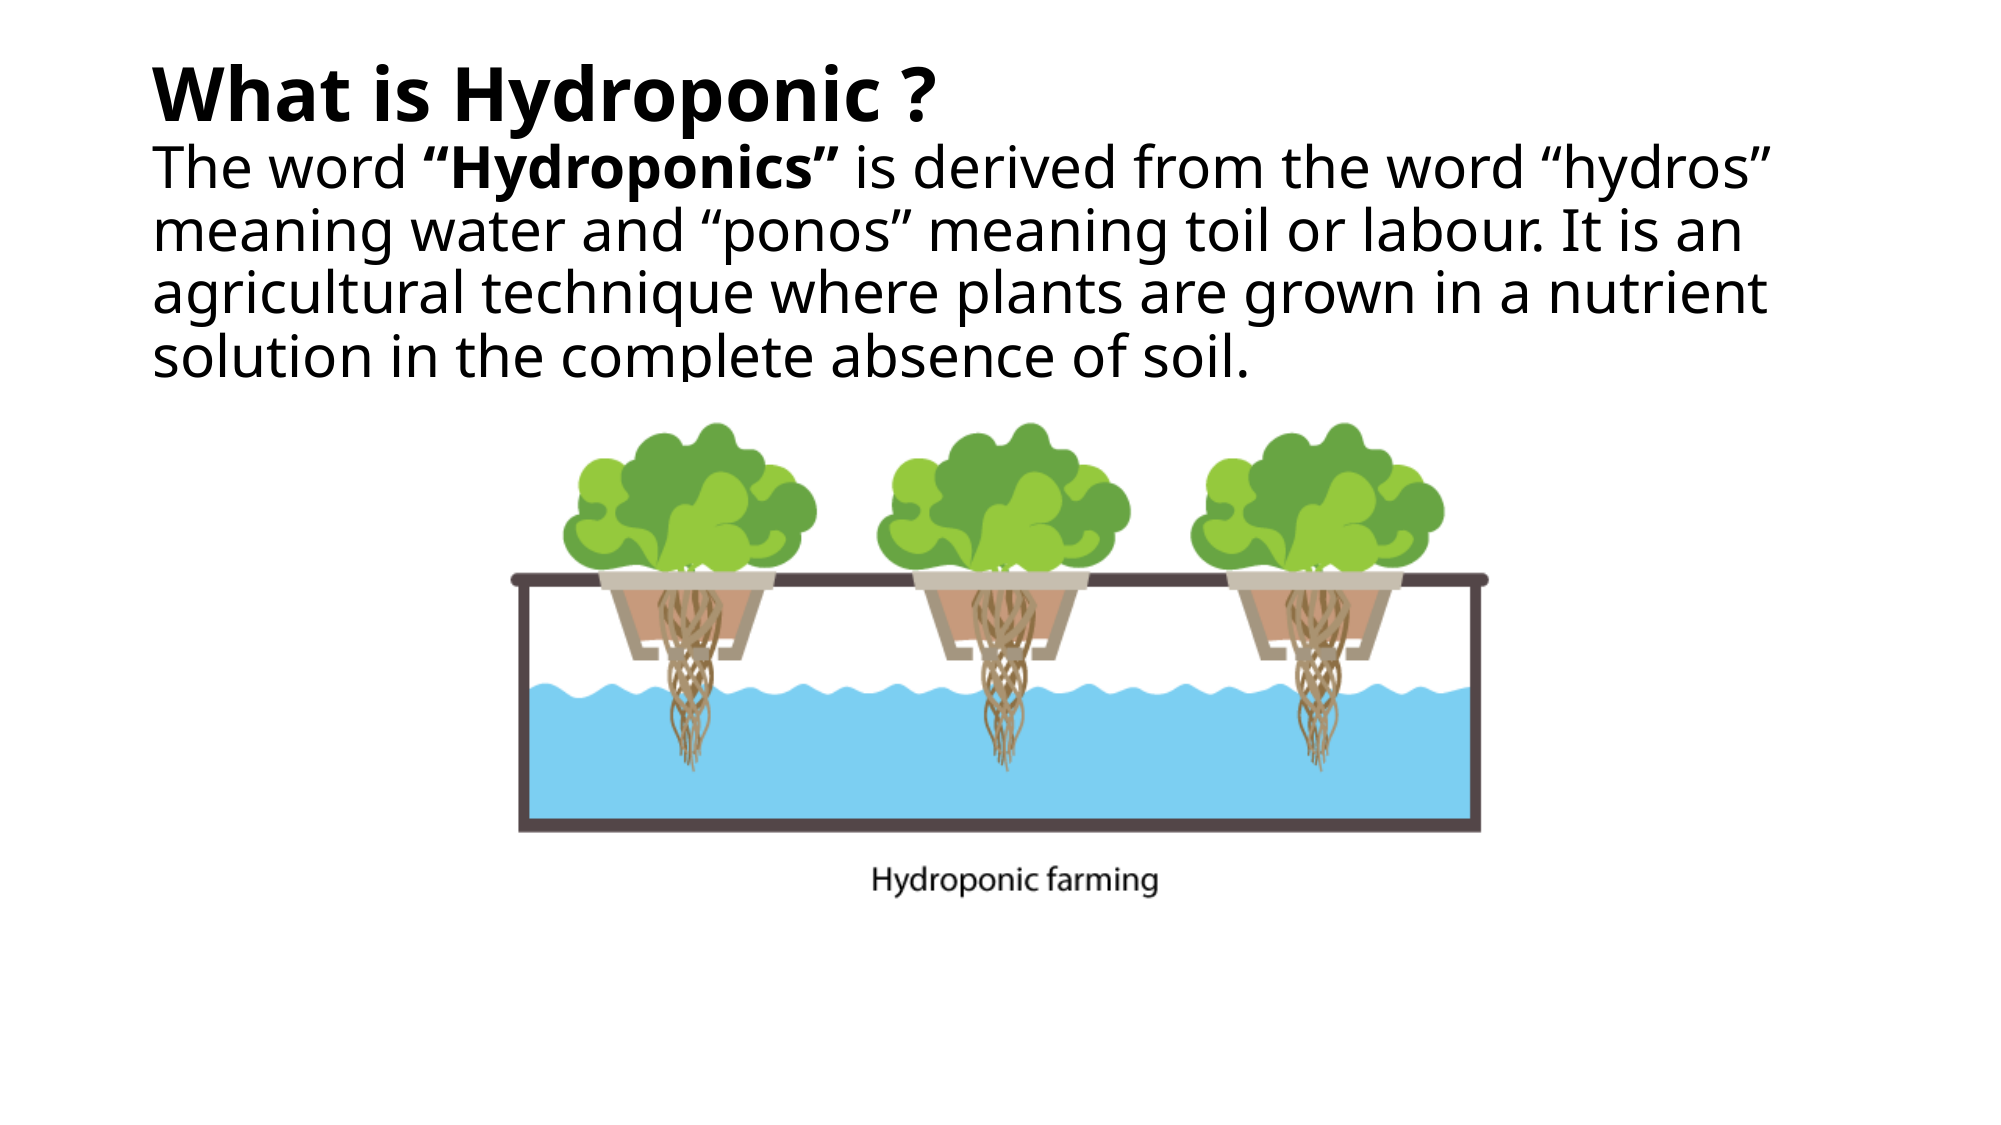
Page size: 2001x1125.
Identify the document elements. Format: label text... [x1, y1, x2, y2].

title What is Hydroponic ? The word “Hydroponics” is derived from the word “hydros” meaning water and “ponos” meaning toil or labour. It is an agricultural technique where plants are grown in a nutrient solution in the complete absence of soil. [137, 59, 1863, 457]
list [413, 382, 1586, 930]
